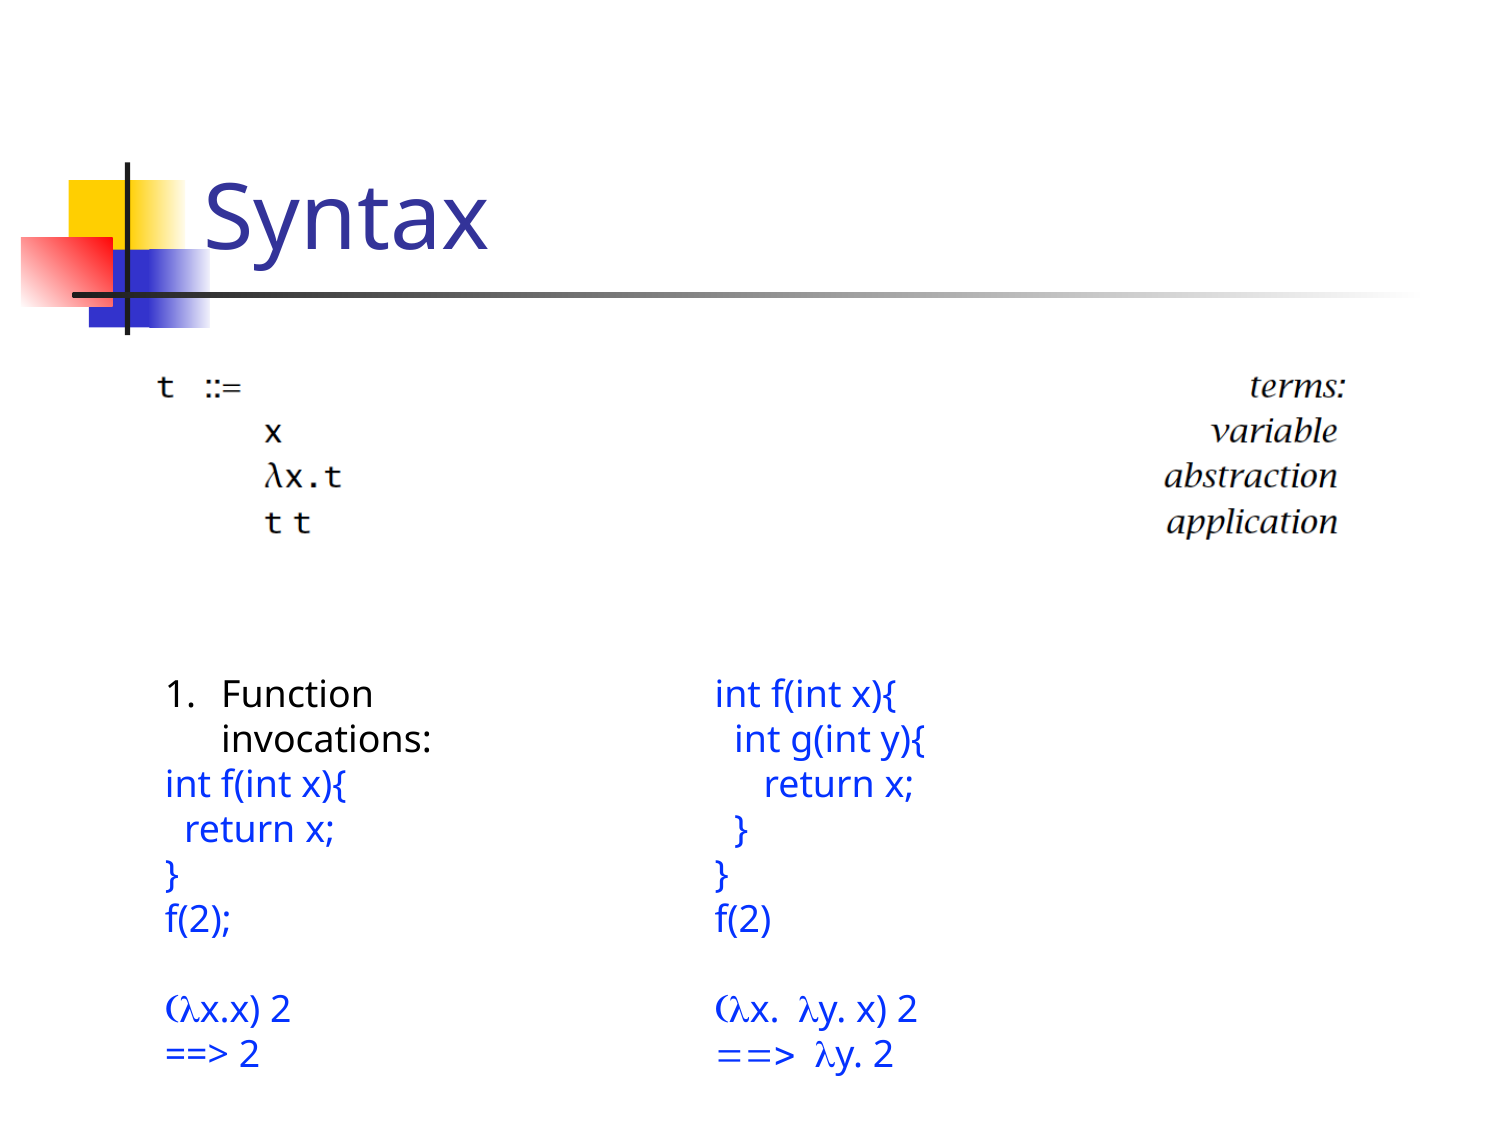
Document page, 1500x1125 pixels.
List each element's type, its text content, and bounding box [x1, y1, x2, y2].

text_box int f(int x){ int g(int y){ return x; } } f(2) (lx. ly. x) 2 ==> ly. 2 [699, 662, 1150, 1083]
text_box Function invocations: int f(int x){ return x; } f(2); (lx.x) 2 ==> 2 [149, 662, 600, 1083]
title Syntax [188, 35, 1468, 275]
picture [128, 362, 1372, 571]
